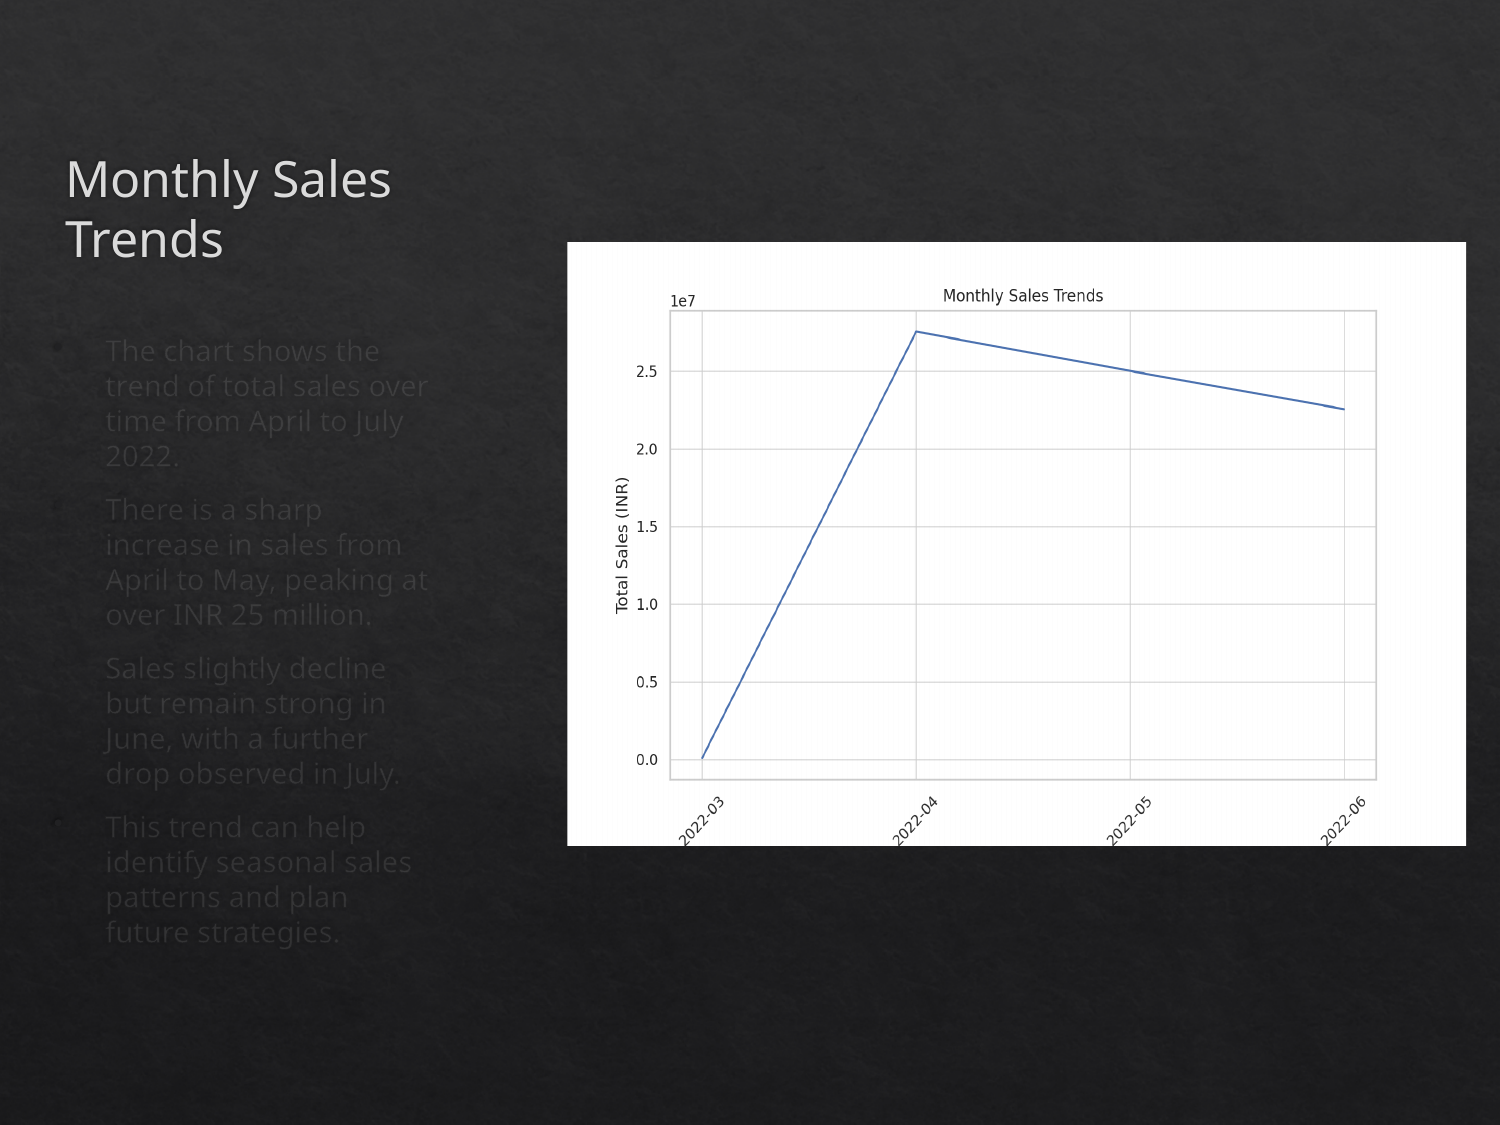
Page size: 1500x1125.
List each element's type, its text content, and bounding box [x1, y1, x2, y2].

text_box [0, 0, 1500, 1125]
list The chart shows the trend of total sales over time from April to July 2022. There is a sharp increase in sales from April to May, peaking at over INR 25 million. Sales slightly decline but remain strong in June, with a further drop observed in July. This trend can help identify seasonal sales patterns and plan future strategies. [33, 324, 446, 1060]
picture [567, 241, 1467, 847]
title Monthly Sales Trends [50, 116, 430, 276]
